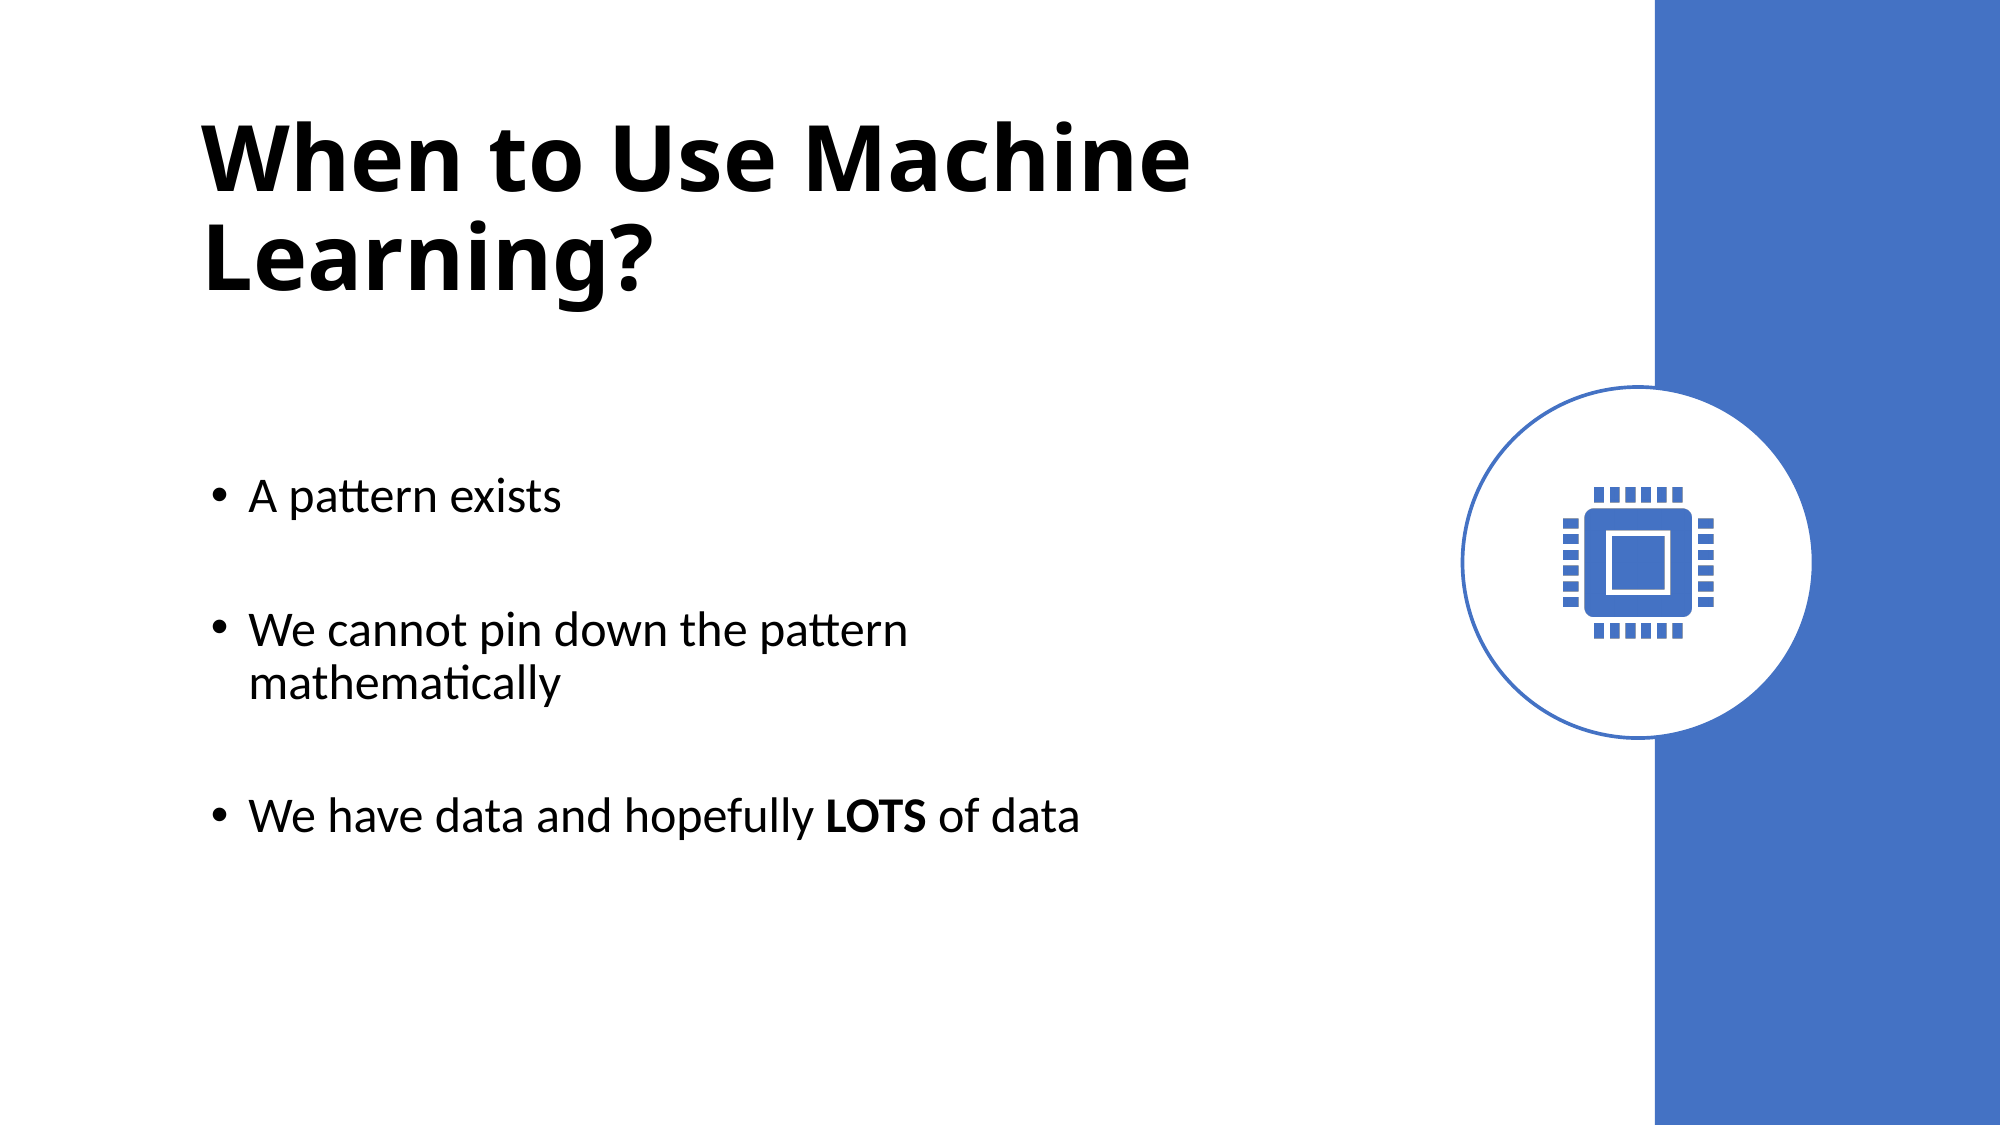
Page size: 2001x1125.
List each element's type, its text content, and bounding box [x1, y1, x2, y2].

title When to Use Machine Learning? [186, 102, 1413, 321]
text_box A pattern exists We cannot pin down the pattern mathematically We have data and hopefully LOTS of data [186, 373, 1248, 940]
picture [1544, 468, 1732, 657]
text_box [1654, 0, 2000, 1125]
text_box [1461, 385, 1815, 740]
